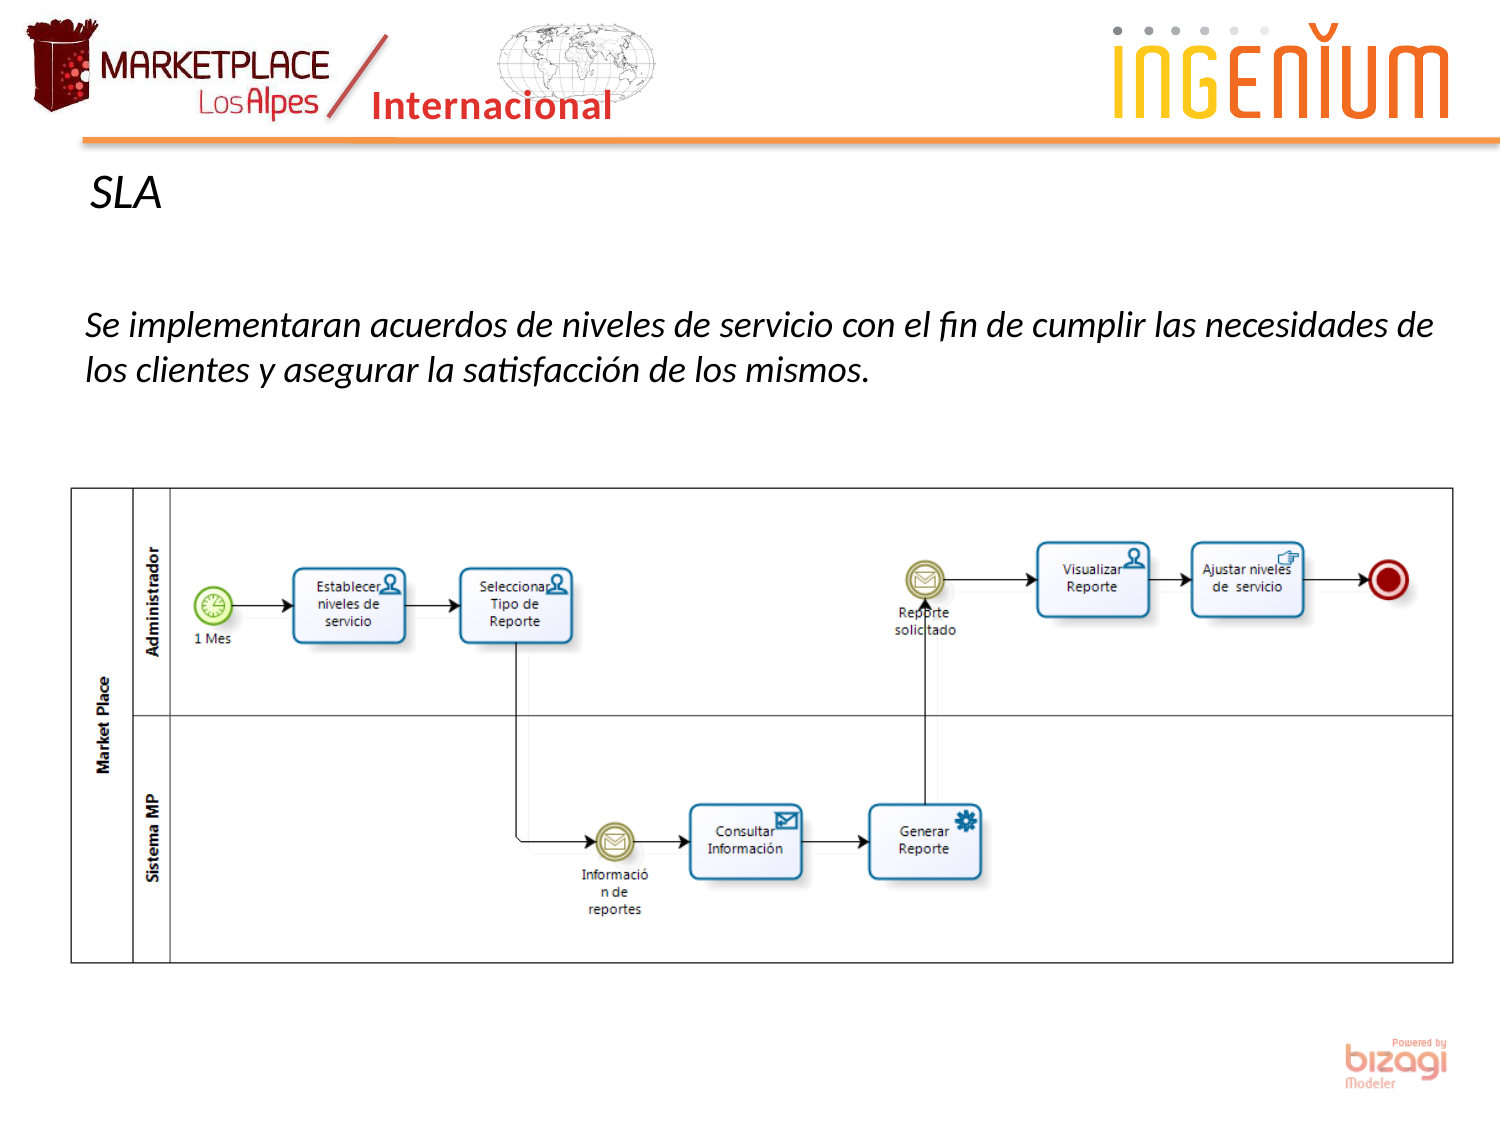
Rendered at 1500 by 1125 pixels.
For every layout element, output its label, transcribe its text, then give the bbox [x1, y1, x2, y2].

picture [497, 23, 657, 104]
text_box Se implementaran acuerdos de niveles de servicio con el fin de cumplir las necesidades de los clientes y asegurar la satisfacción de los mismos. [70, 232, 1454, 457]
picture [23, 11, 341, 127]
text_box Internacional [351, 70, 633, 136]
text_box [316, 46, 399, 106]
picture [1113, 23, 1462, 140]
picture [46, 463, 1477, 1102]
text_box SLA [74, 152, 868, 225]
